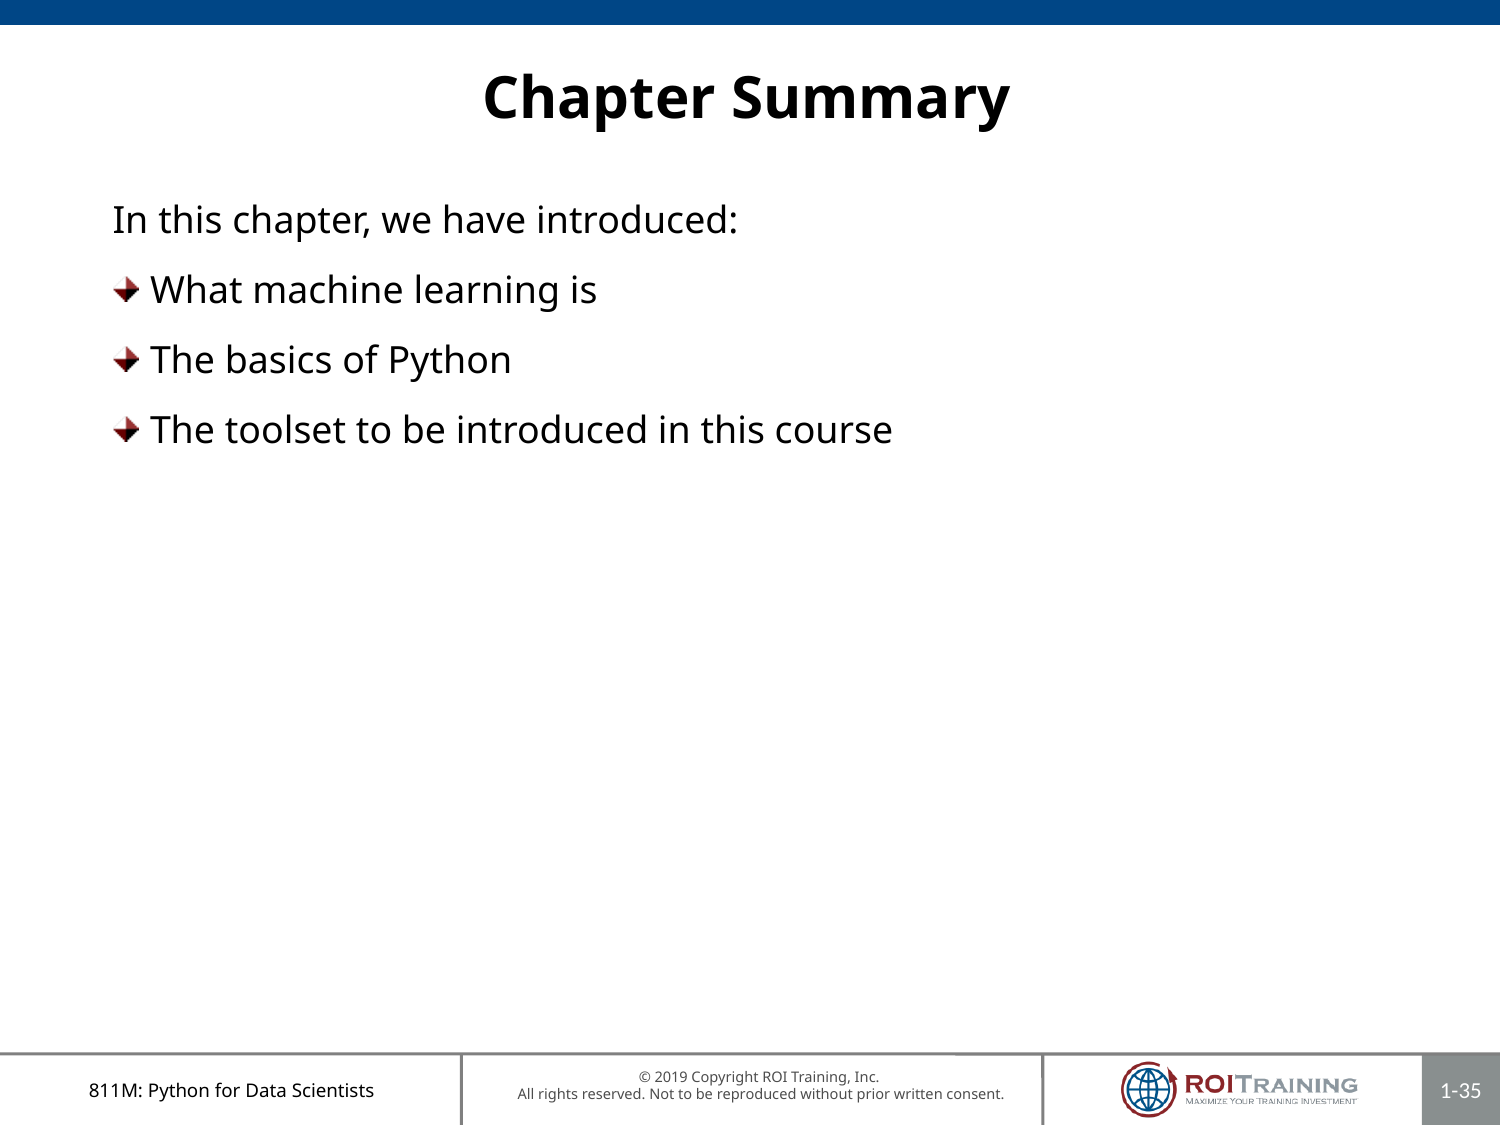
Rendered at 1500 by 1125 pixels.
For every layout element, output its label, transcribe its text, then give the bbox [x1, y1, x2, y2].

picture [112, 345, 139, 372]
picture [1113, 1060, 1362, 1118]
picture [112, 275, 139, 302]
title Chapter Summary [172, 43, 1322, 147]
list In this chapter, we have introduced: What machine learning is The basics of Python The toolset to be introduced in this course [97, 188, 1413, 1020]
picture [112, 415, 139, 442]
